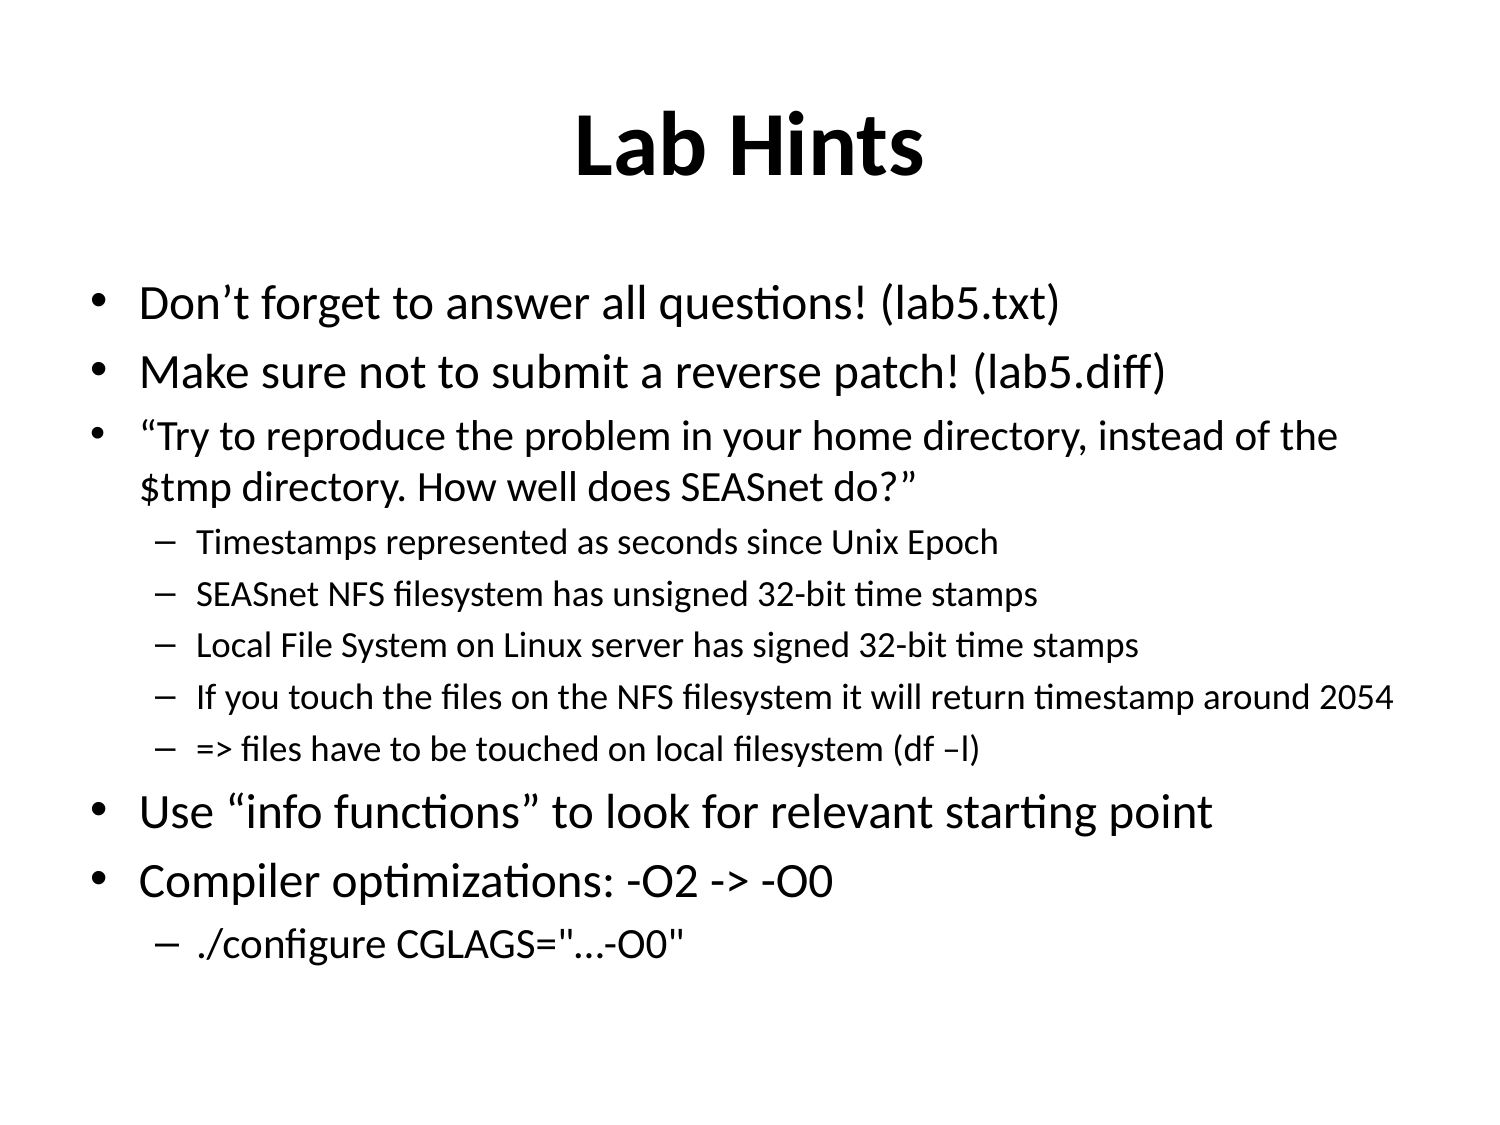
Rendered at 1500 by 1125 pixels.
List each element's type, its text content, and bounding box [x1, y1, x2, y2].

title Lab Hints [75, 45, 1425, 233]
list Don’t forget to answer all questions! (lab5.txt) Make sure not to submit a reverse patch! (lab5.diff) “Try to reproduce the problem in your home directory, instead of the $tmp directory. How well does SEASnet do?” Timestamps represented as seconds since Unix Epoch SEASnet NFS filesystem has unsigned 32-bit time stamps Local File System on Linux server has signed 32-bit time stamps If you touch the files on the NFS filesystem it will return timestamp around 2054 => files have to be touched on local filesystem (df –l) Use “info functions” to look for relevant starting point Compiler optimizations: -O2 -> -O0 ./configure CGLAGS="…-O0" [75, 262, 1425, 1005]
